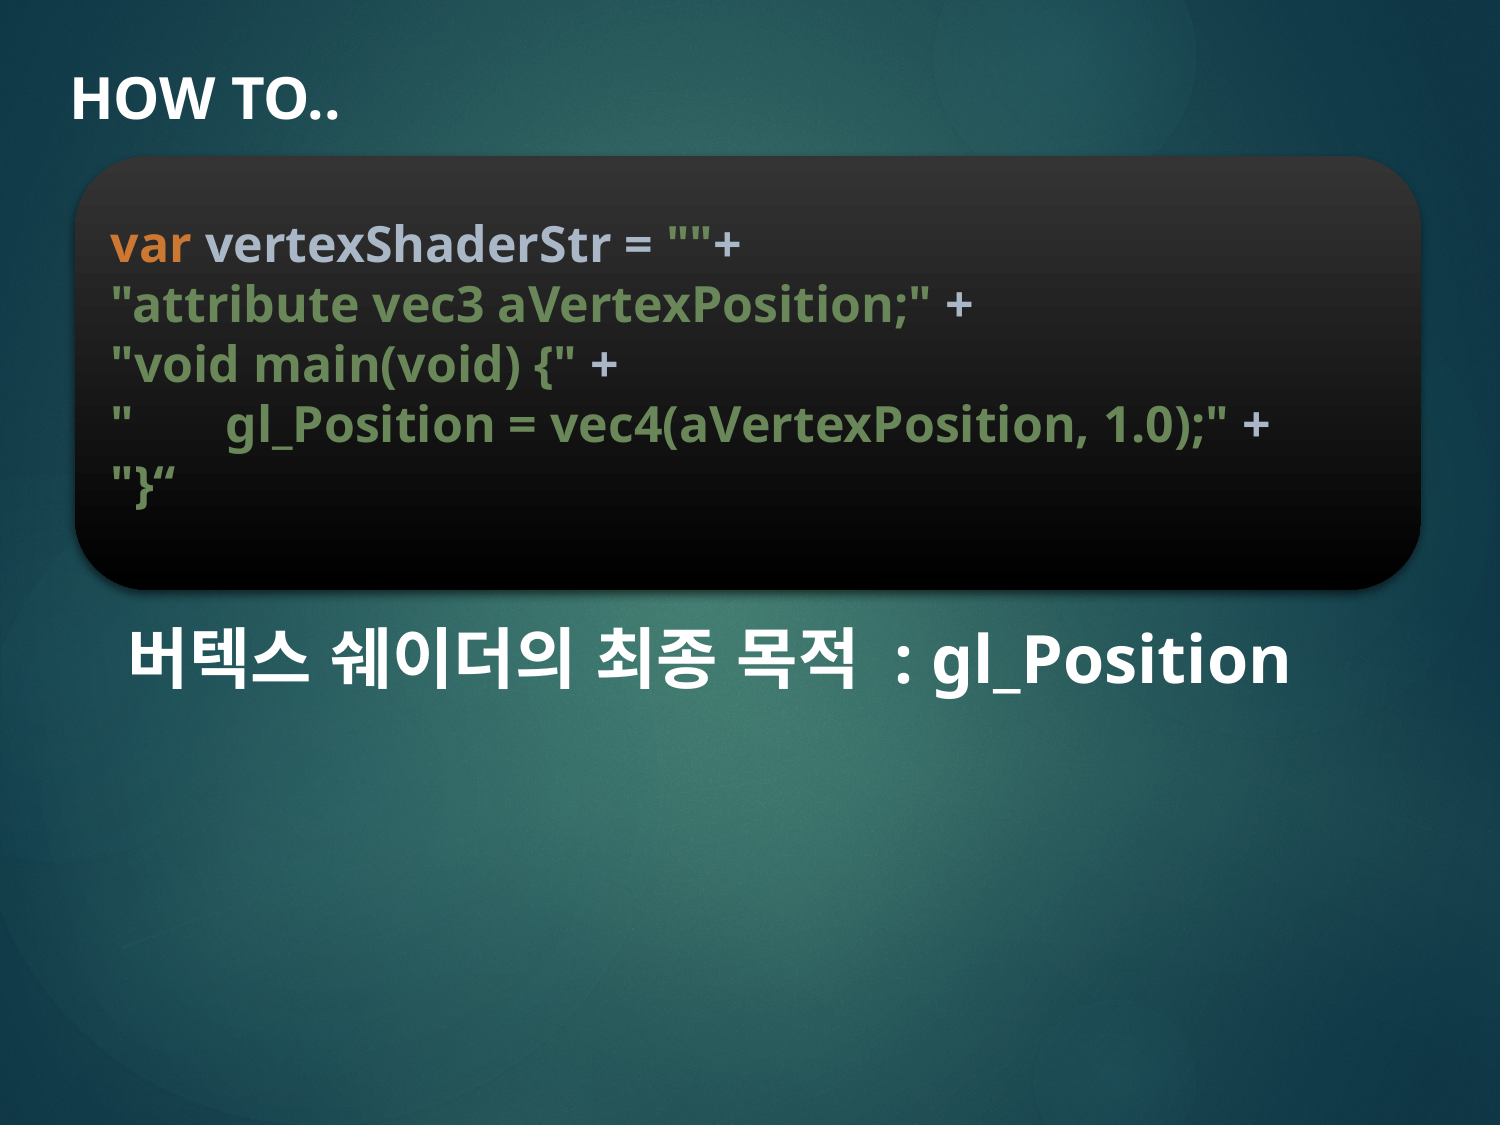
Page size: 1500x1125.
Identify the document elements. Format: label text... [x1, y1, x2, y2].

text_box var vertexShaderStr = ""+ "attribute vec3 aVertexPosition;" + "void main(void) {" + " gl_Position = vec4(aVertexPosition, 1.0);" + "}“ [74, 155, 1422, 590]
text_box 버텍스 쉐이더의 최종 목적 : gl_Position [112, 609, 1308, 704]
text_box HOW TO.. [54, 53, 1098, 139]
